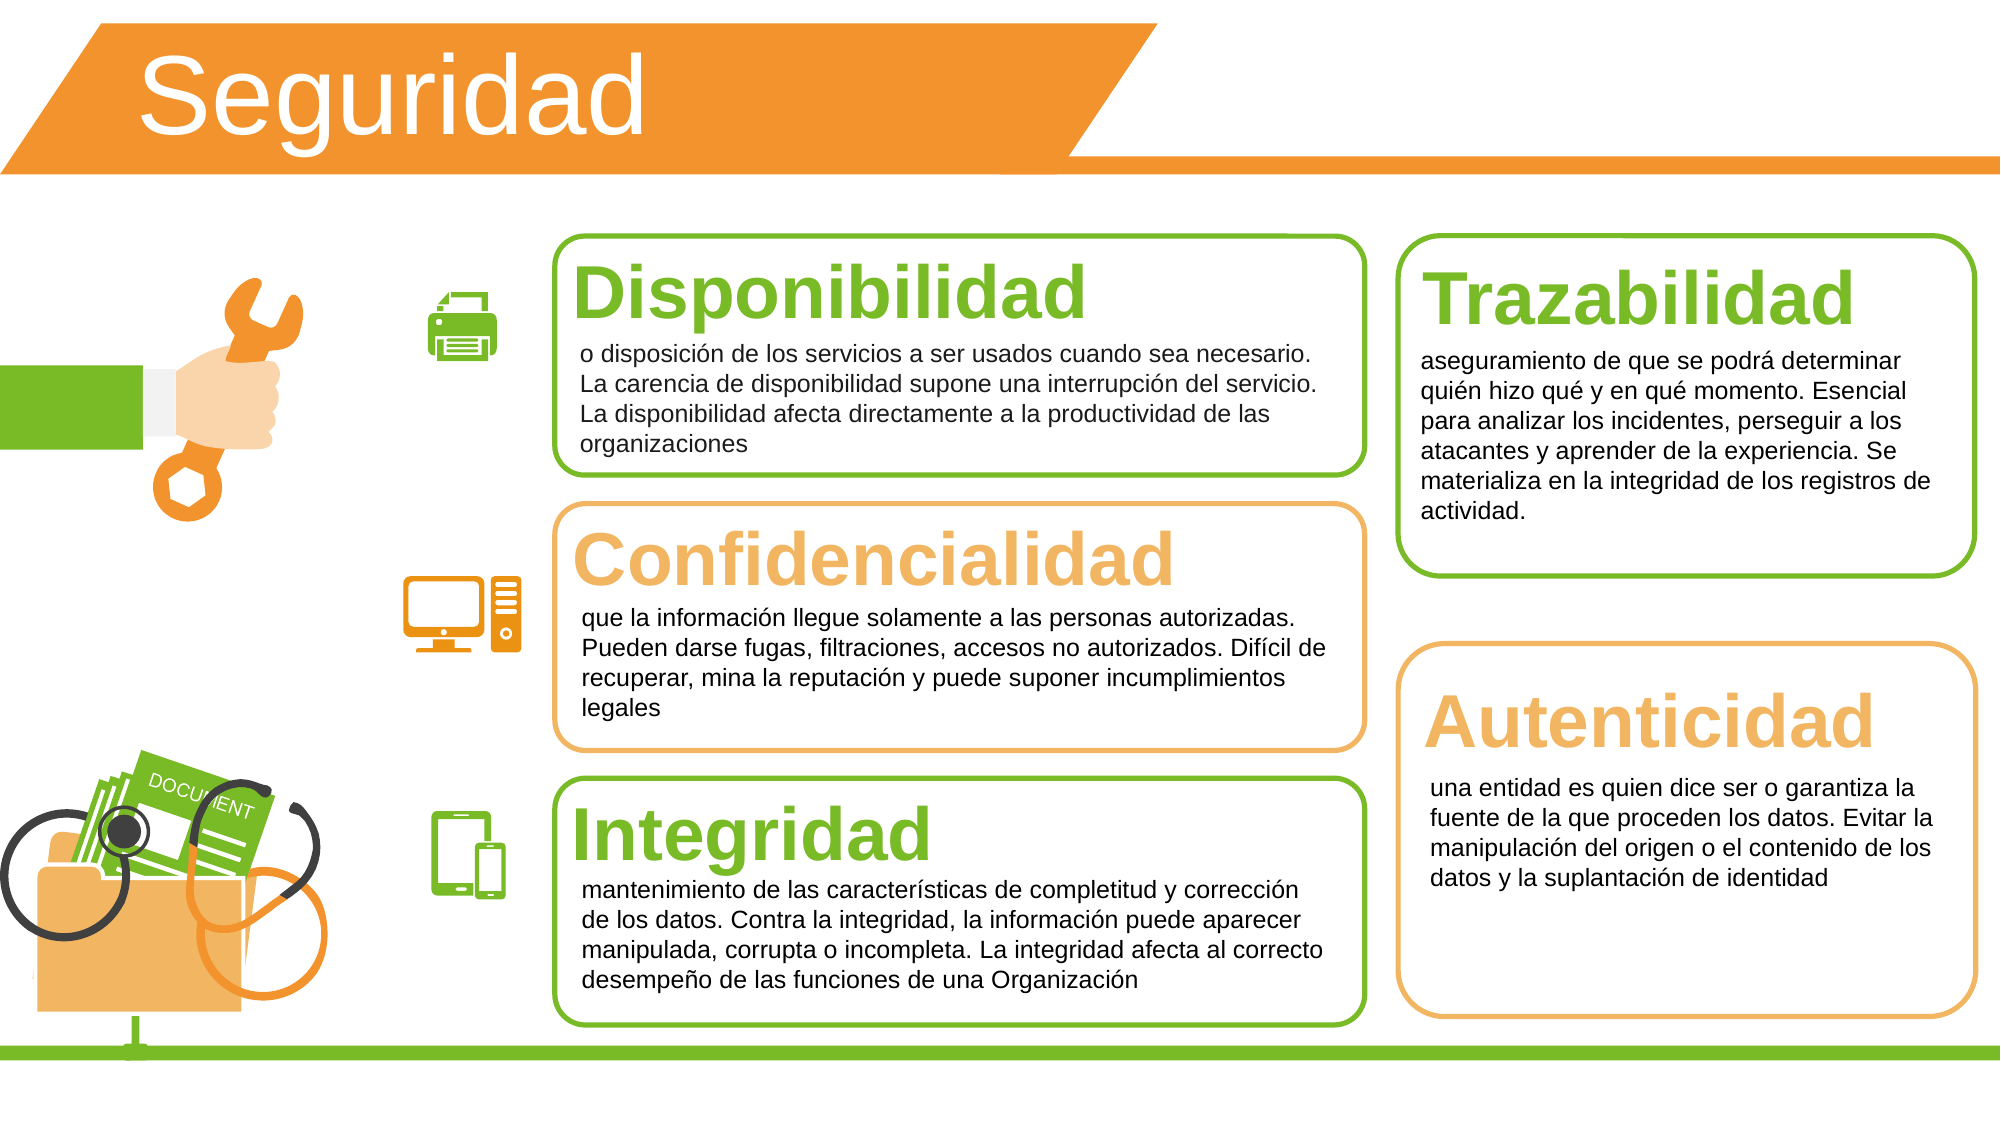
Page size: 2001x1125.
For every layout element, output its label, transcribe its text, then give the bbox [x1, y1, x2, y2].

text_box [553, 777, 1366, 1027]
text_box [553, 502, 1366, 752]
text_box [426, 289, 498, 362]
text_box [553, 235, 1366, 477]
text_box o disposición de los servicios a ser usados cuando sea necesario. La carencia de disponibilidad supone una interrupción del servicio. La disponibilidad afecta directamente a la productividad de las organizaciones [565, 330, 1348, 465]
list Seguridad [121, 38, 1958, 158]
text_box Trazabilidad [1408, 242, 1872, 337]
text_box [1396, 234, 1976, 578]
text_box [402, 575, 486, 654]
text_box [430, 809, 507, 901]
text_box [0, 270, 280, 536]
text_box aseguramiento de que se podrá determinar quién hizo qué y en qué momento. Esencial para analizar los incidentes, perseguir a los atacantes y aprender de la experiencia. Se materializa en la integridad de los registros de actividad. [1405, 337, 1958, 532]
text_box Integridad [556, 777, 949, 883]
text_box que la información llegue solamente a las personas autorizadas. Pueden darse fugas, filtraciones, accesos no autorizados. Difícil de recuperar, mina la reputación y puede suponer incumplimientos legales [566, 593, 1348, 729]
text_box Confidencialidad [558, 503, 1192, 609]
text_box [328, 1044, 2000, 1061]
text_box una entidad es quien dice ser o garantiza la fuente de la que proceden los datos. Evitar la manipulación del origen o el contenido de los datos y la suplantación de identidad [1415, 764, 1968, 899]
text_box [489, 575, 523, 654]
text_box Autenticidad [1408, 665, 1893, 771]
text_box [0, 763, 328, 1061]
text_box mantenimiento de las características de completitud y corrección de los datos. Contra la integridad, la información puede aparecer manipulada, corrupta o incompleta. La integridad afecta al correcto desempeño de las funciones de una Organización [566, 866, 1348, 1002]
text_box [1397, 642, 1977, 1018]
text_box Disponibilidad [557, 236, 1104, 341]
